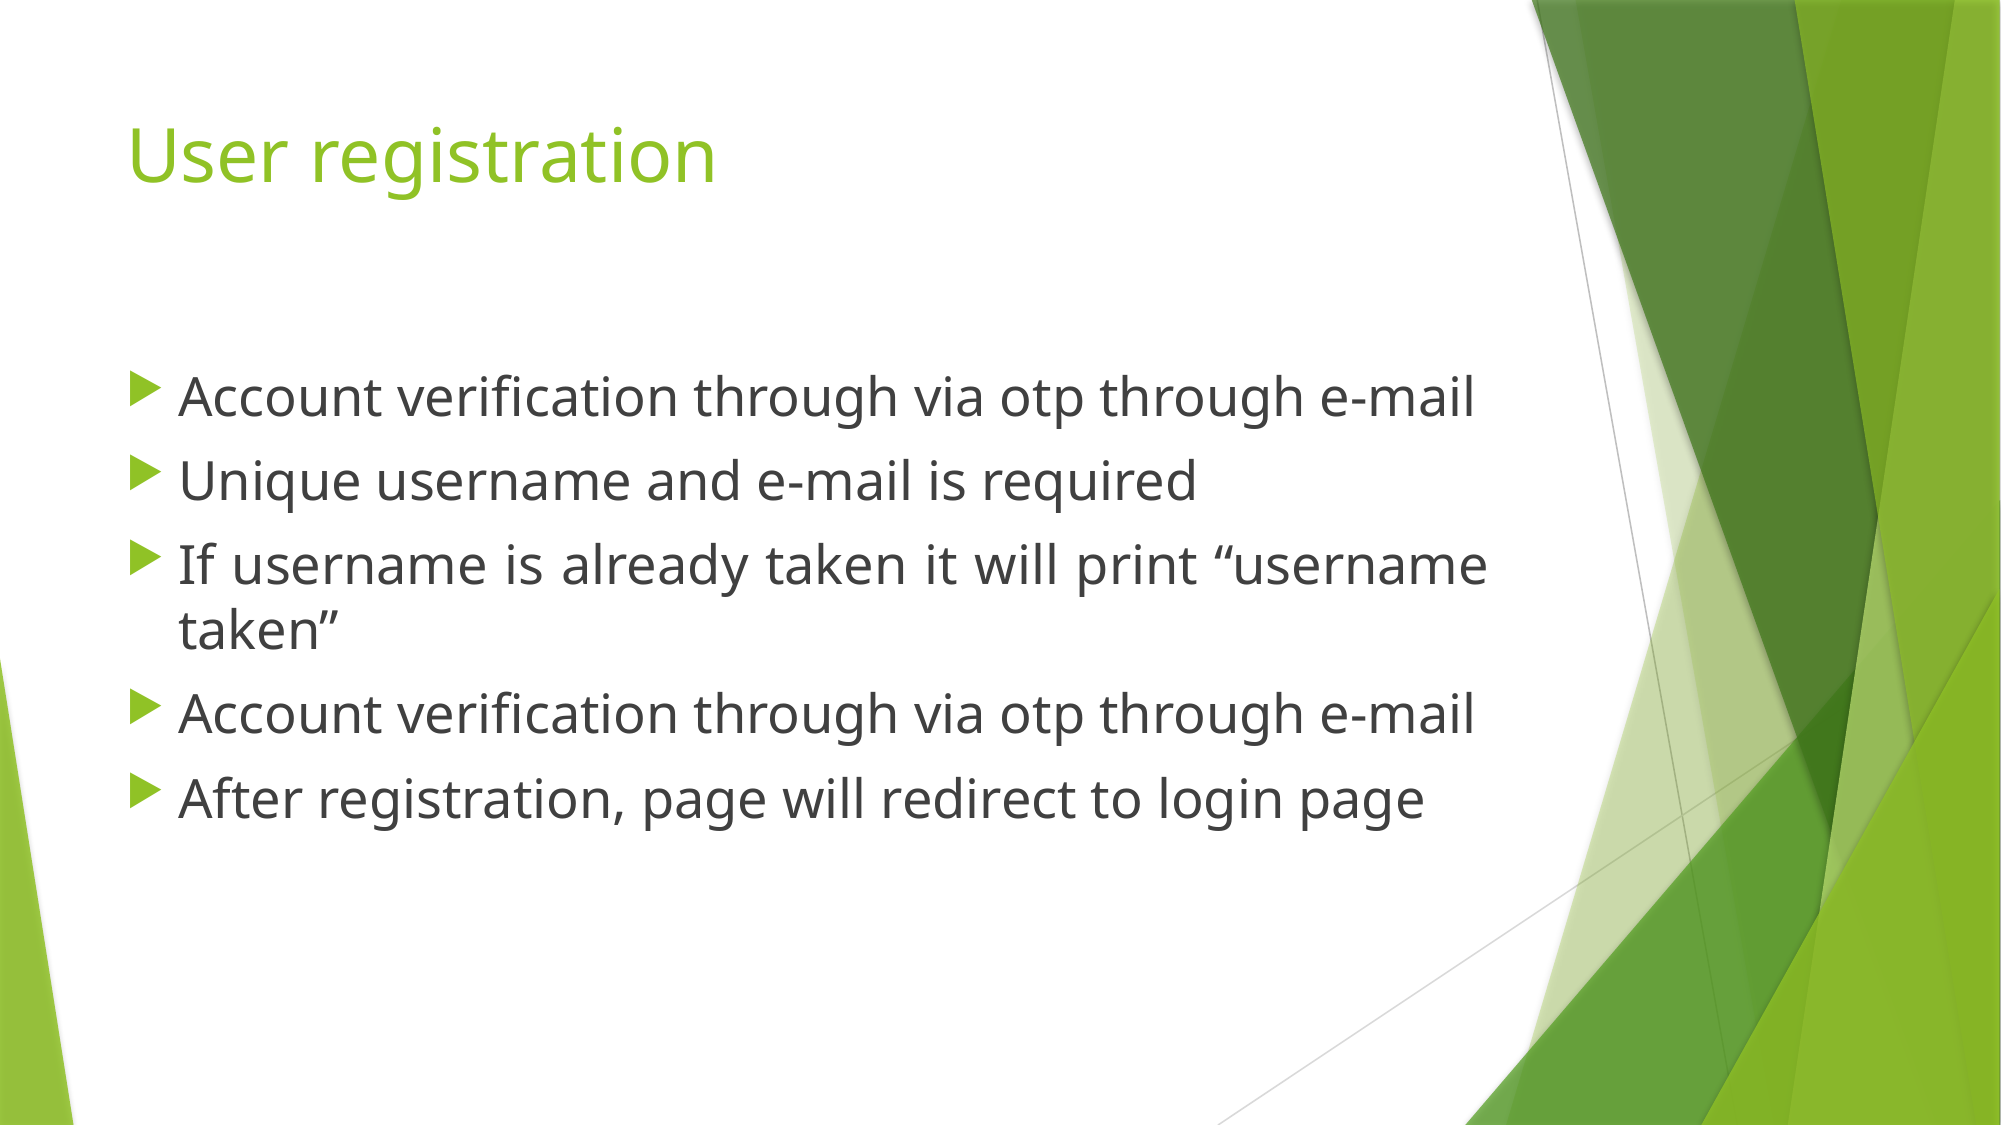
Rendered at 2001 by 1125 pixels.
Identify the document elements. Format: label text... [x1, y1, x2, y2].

title User registration [111, 99, 1522, 317]
list Account verification through via otp through e-mail Unique username and e-mail is required If username is already taken it will print “username taken” Account verification through via otp through e-mail After registration, page will redirect to login page [111, 354, 1522, 992]
